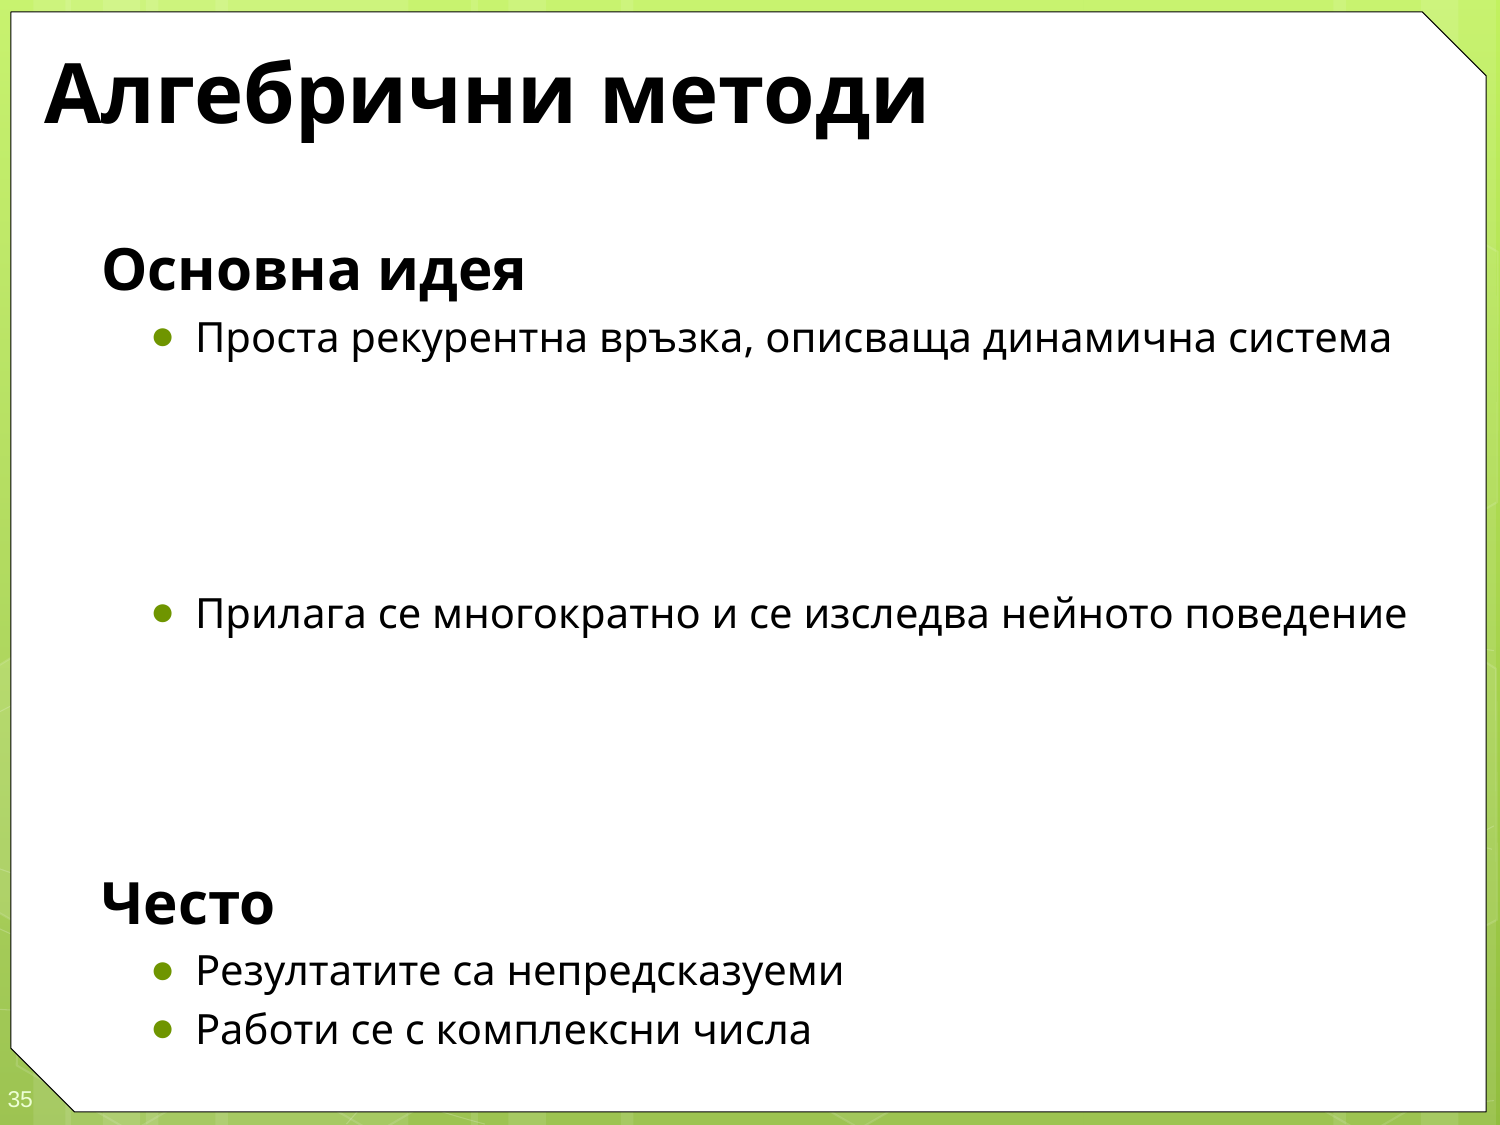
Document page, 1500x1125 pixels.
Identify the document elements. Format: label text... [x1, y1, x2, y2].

title Алгебрични методи [29, 37, 1450, 144]
